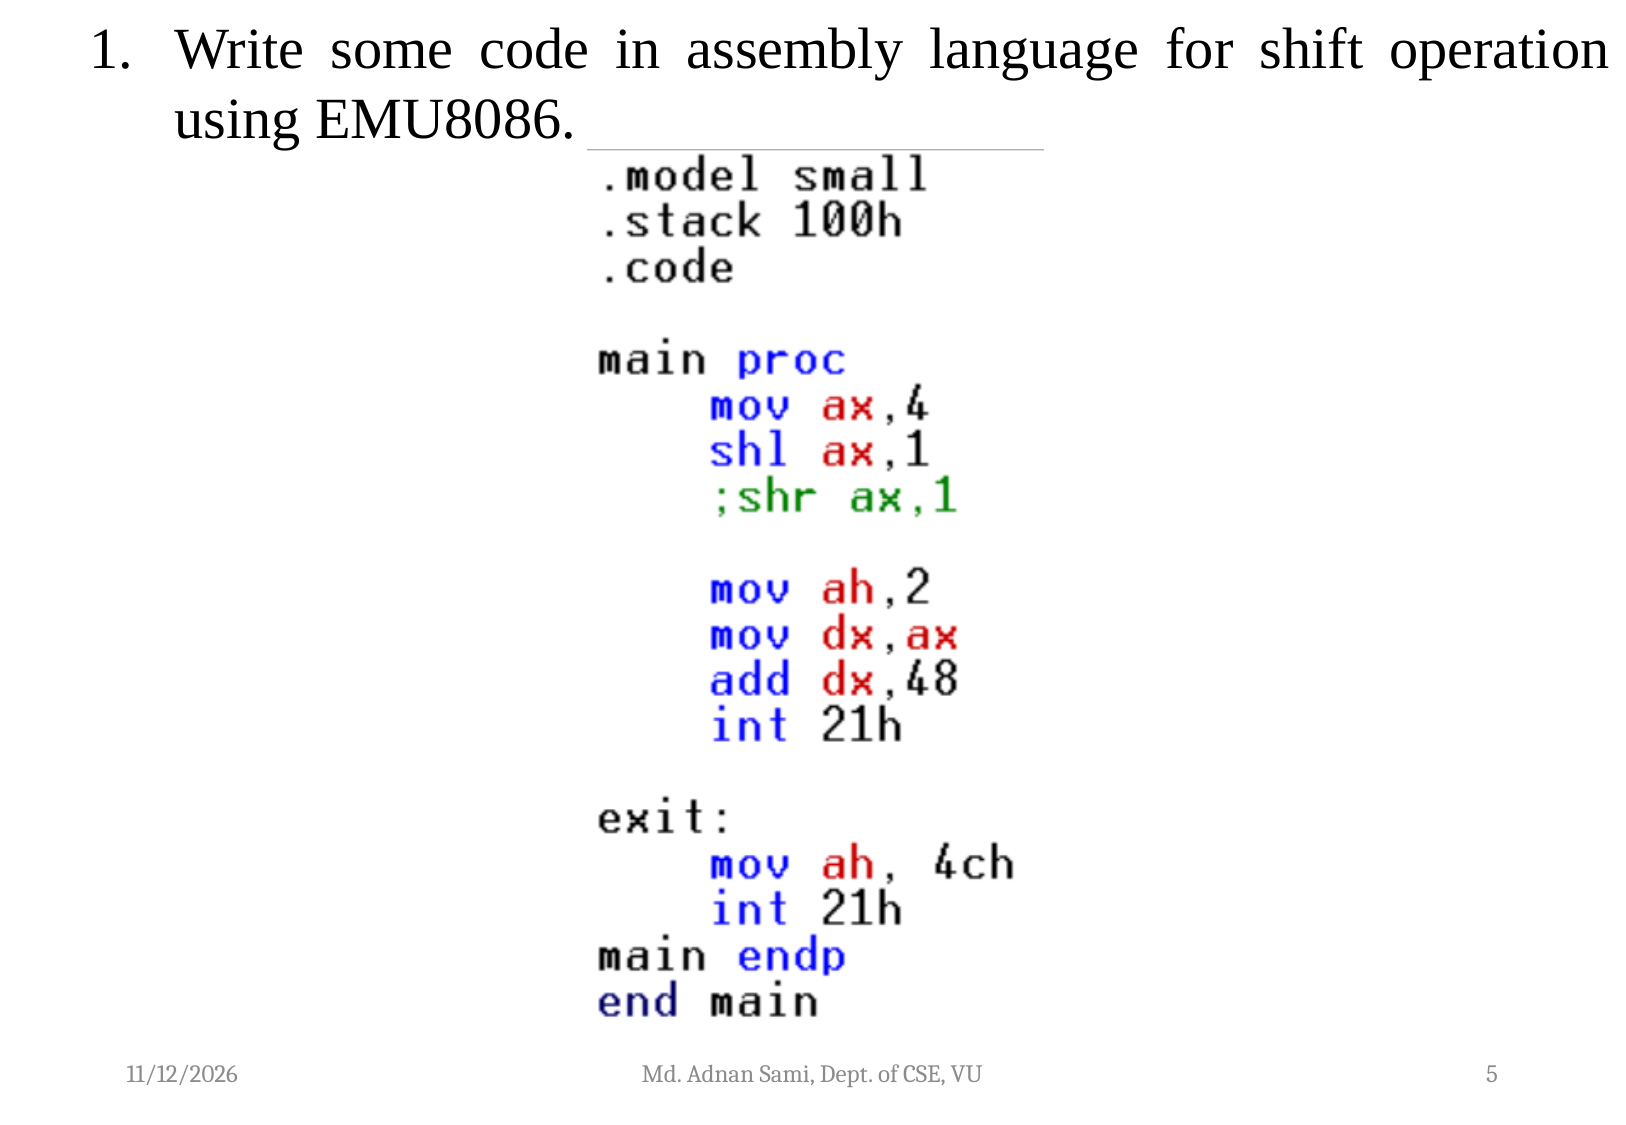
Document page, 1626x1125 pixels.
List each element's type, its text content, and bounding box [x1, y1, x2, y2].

footer Md. Adnan Sami, Dept. of CSE, VU [538, 1042, 1087, 1103]
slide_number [111, 1042, 478, 1103]
picture [587, 149, 1044, 1039]
text_box Write some code in assembly language for shift operation using EMU8086. [0, 2, 1625, 158]
slide_number 5 [1147, 1042, 1514, 1103]
